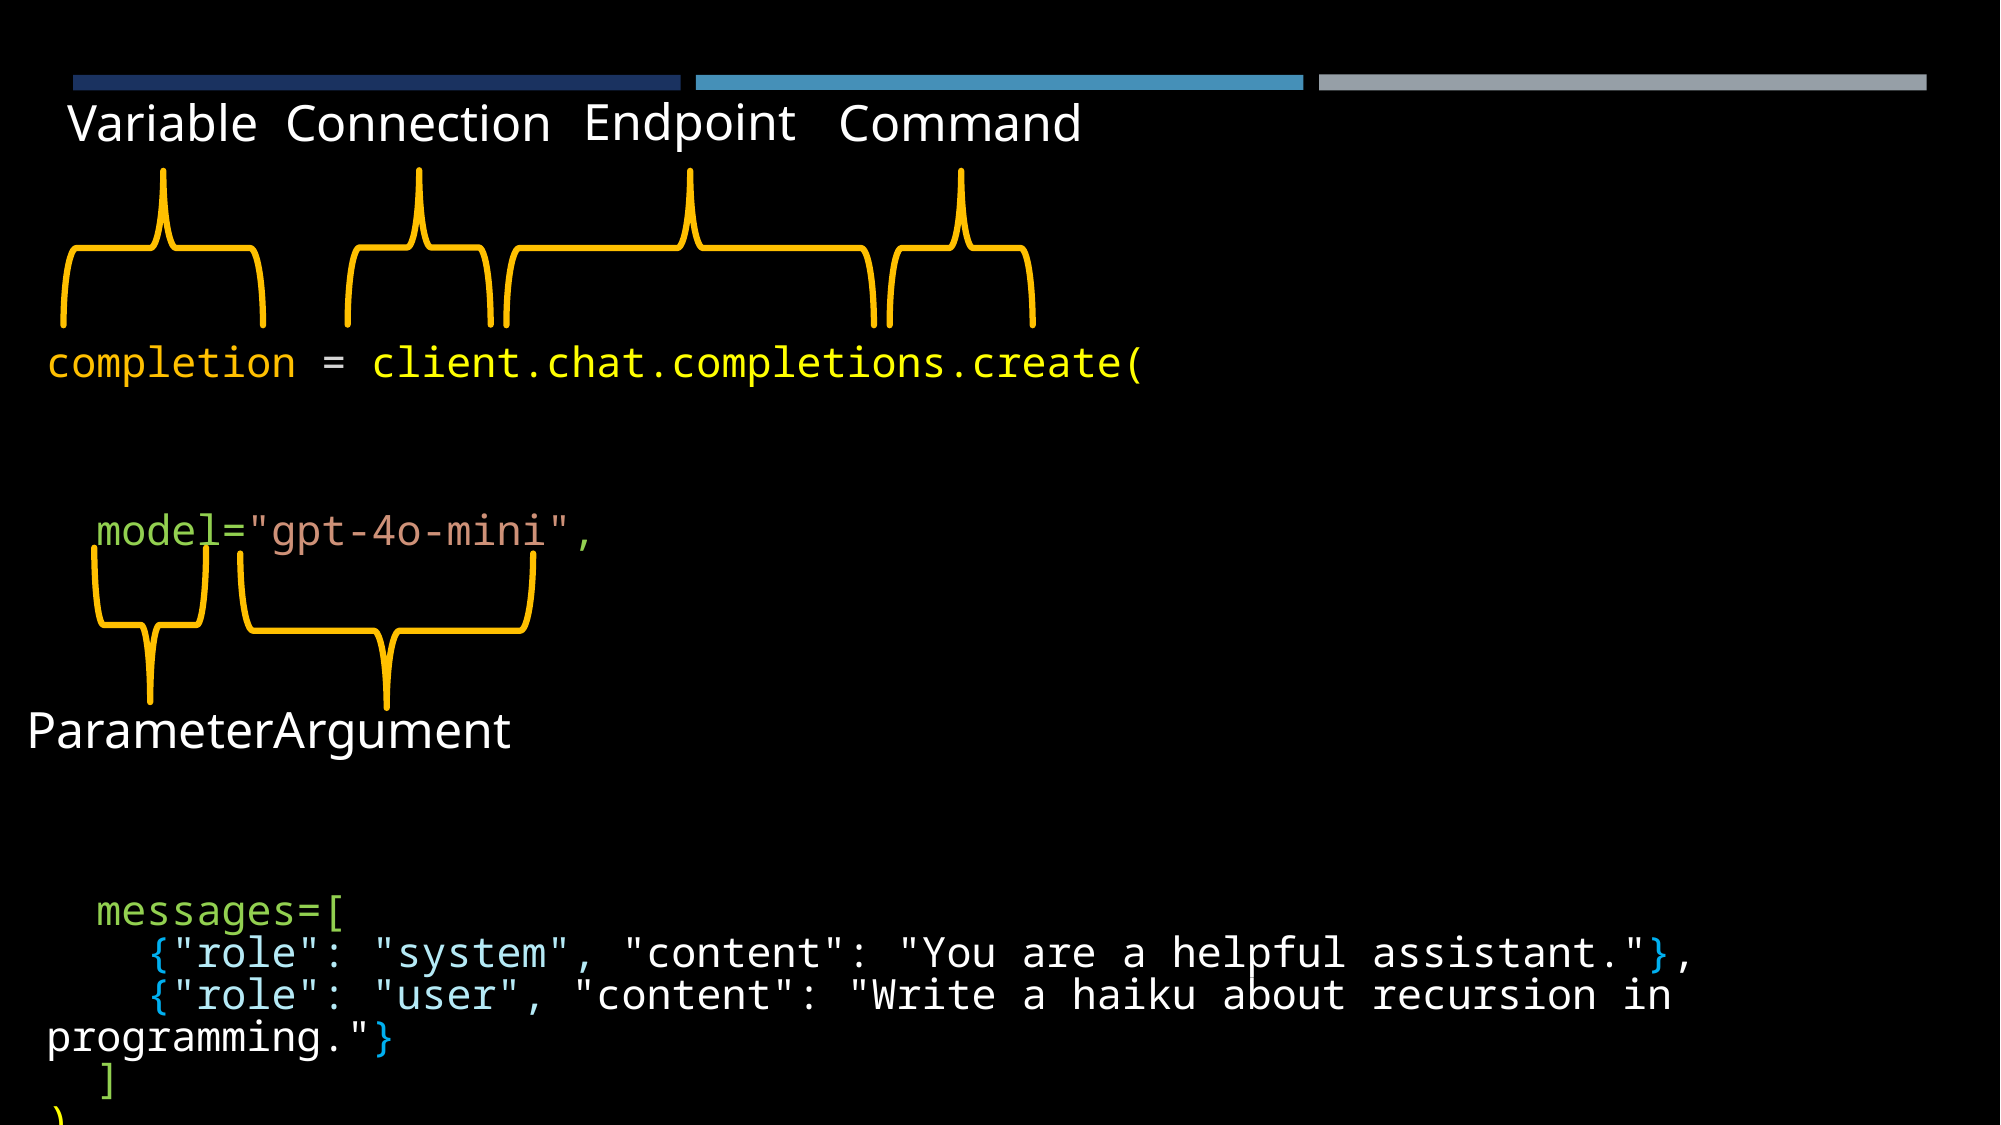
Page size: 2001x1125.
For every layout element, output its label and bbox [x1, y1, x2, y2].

text_box [27, 82, 1972, 1110]
